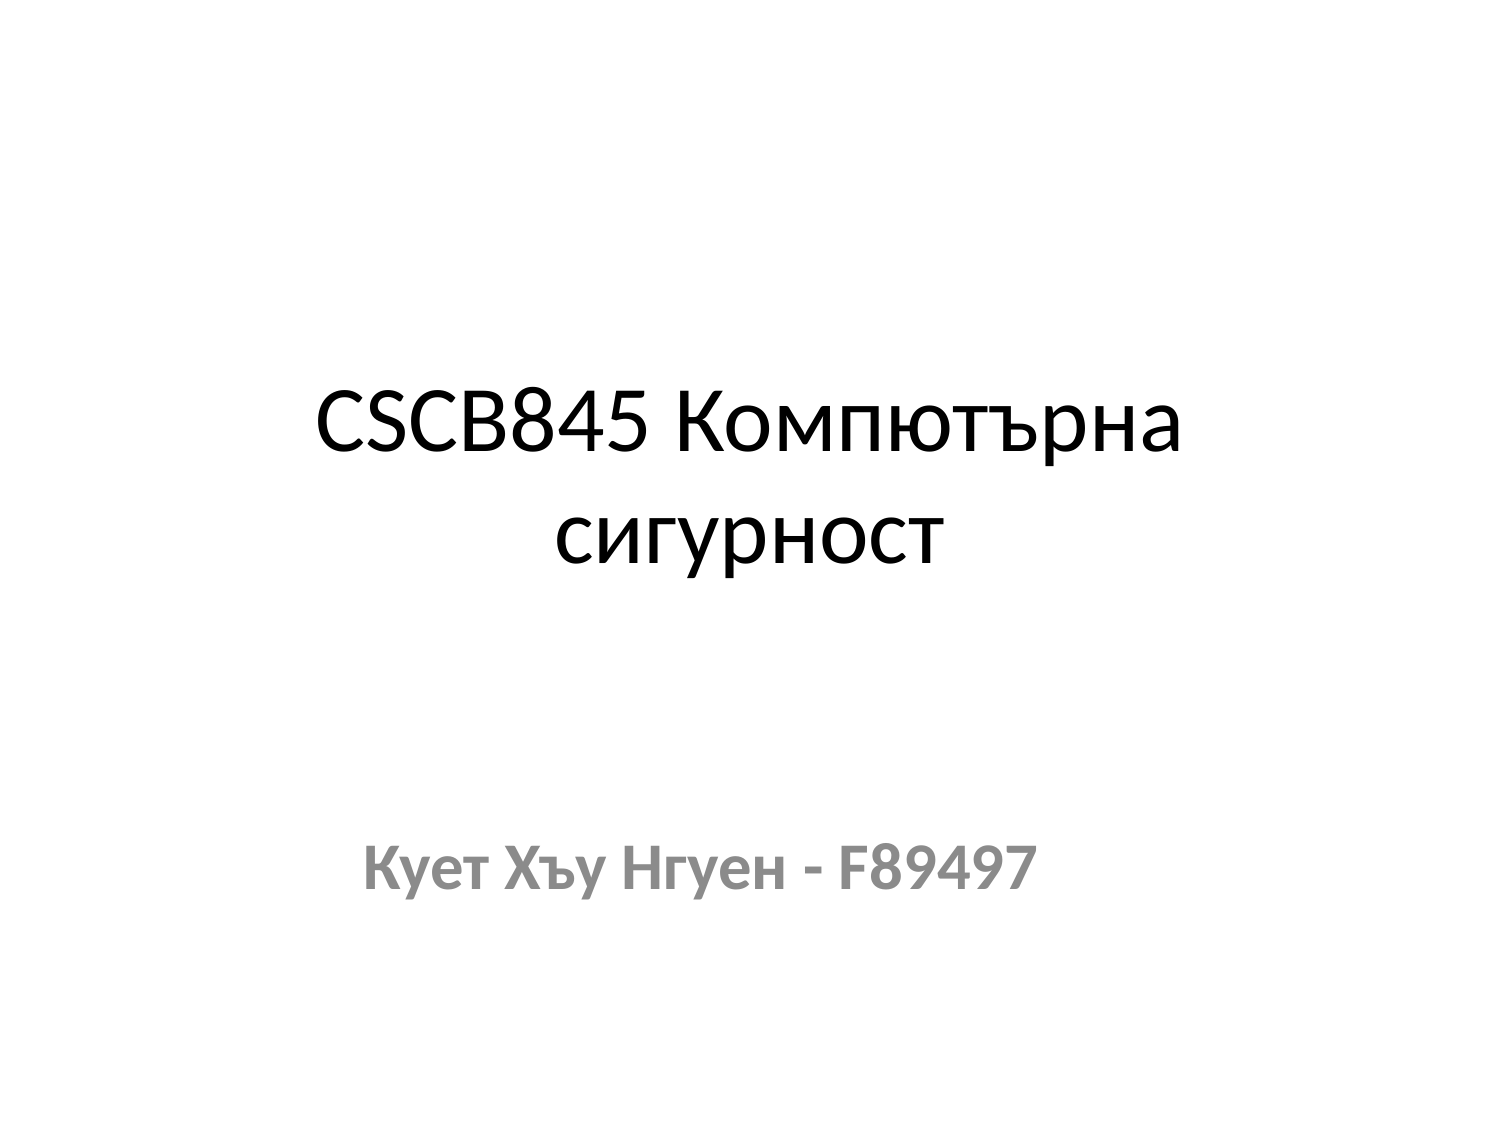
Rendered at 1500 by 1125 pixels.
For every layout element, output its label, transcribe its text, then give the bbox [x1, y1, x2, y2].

title CSCB845 Компютърна сигурност [112, 349, 1388, 591]
subtitle Кует Хъу Нгуен - F89497 [171, 775, 1232, 951]
